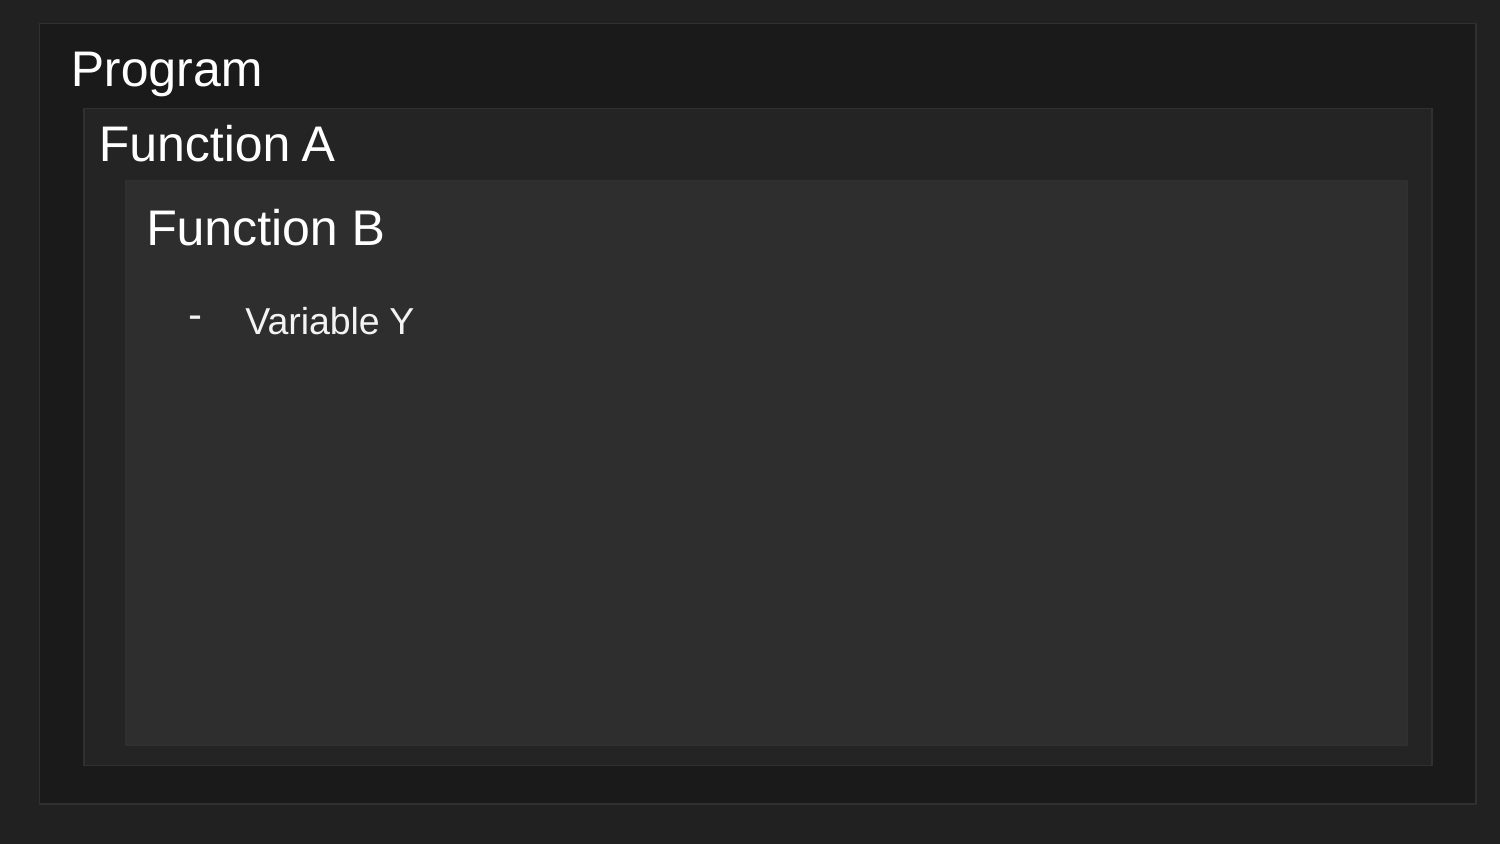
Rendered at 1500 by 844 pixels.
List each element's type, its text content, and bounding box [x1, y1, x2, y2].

text_box [39, 23, 1477, 805]
text_box [125, 180, 1408, 746]
text_box Function B [131, 180, 621, 239]
text_box Program [55, 20, 303, 79]
text_box Variable Y [155, 282, 527, 362]
text_box Function A [83, 96, 389, 155]
text_box [83, 108, 1433, 766]
